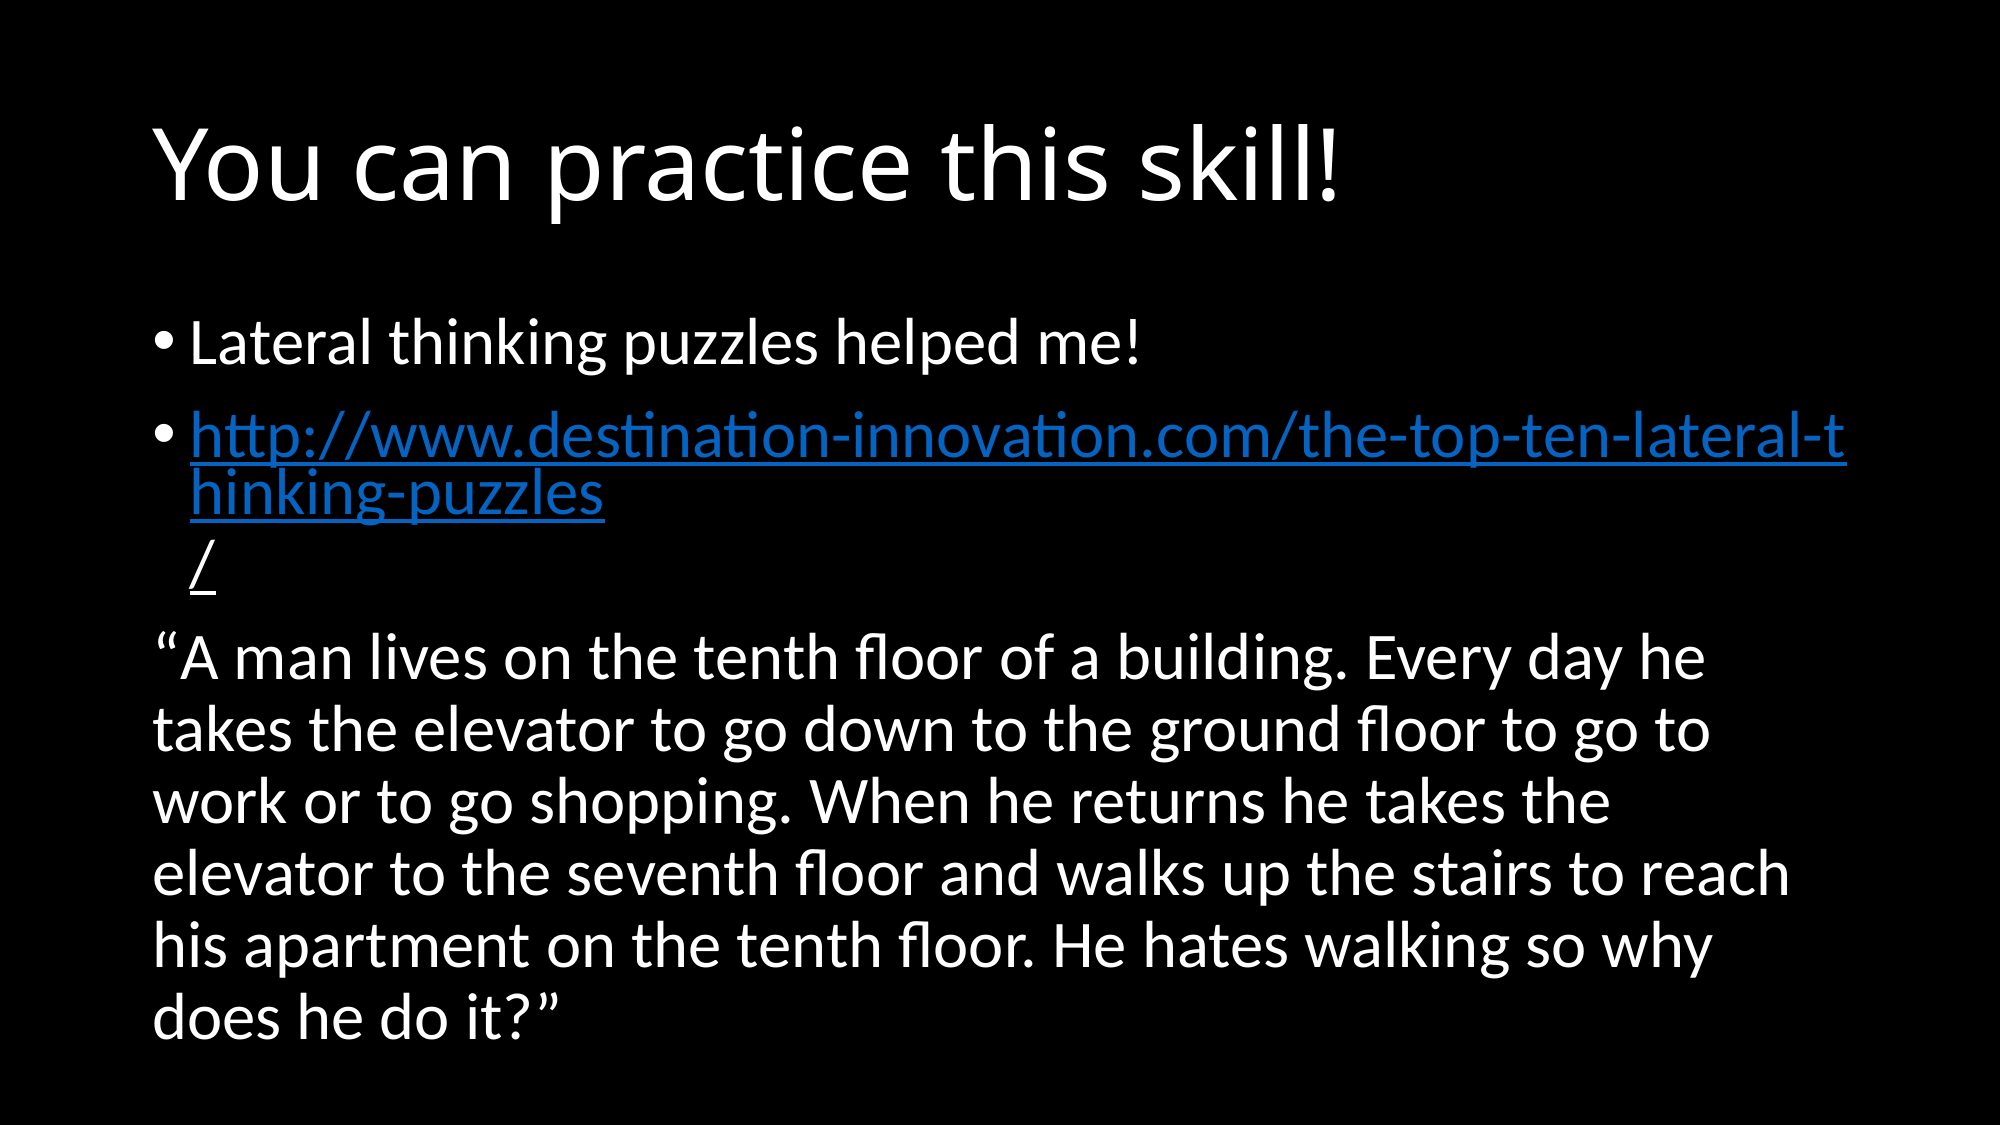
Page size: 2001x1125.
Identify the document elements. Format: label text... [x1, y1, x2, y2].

list Lateral thinking puzzles helped me! http://www.destination-innovation.com/the-top-ten-lateral-thinking-puzzles/ “A man lives on the tenth floor of a building. Every day he takes the elevator to go down to the ground floor to go to work or to go shopping. When he returns he takes the elevator to the seventh floor and walks up the stairs to reach his apartment on the tenth floor. He hates walking so why does he do it?” [137, 299, 1863, 1014]
title You can practice this skill! [137, 59, 1863, 278]
